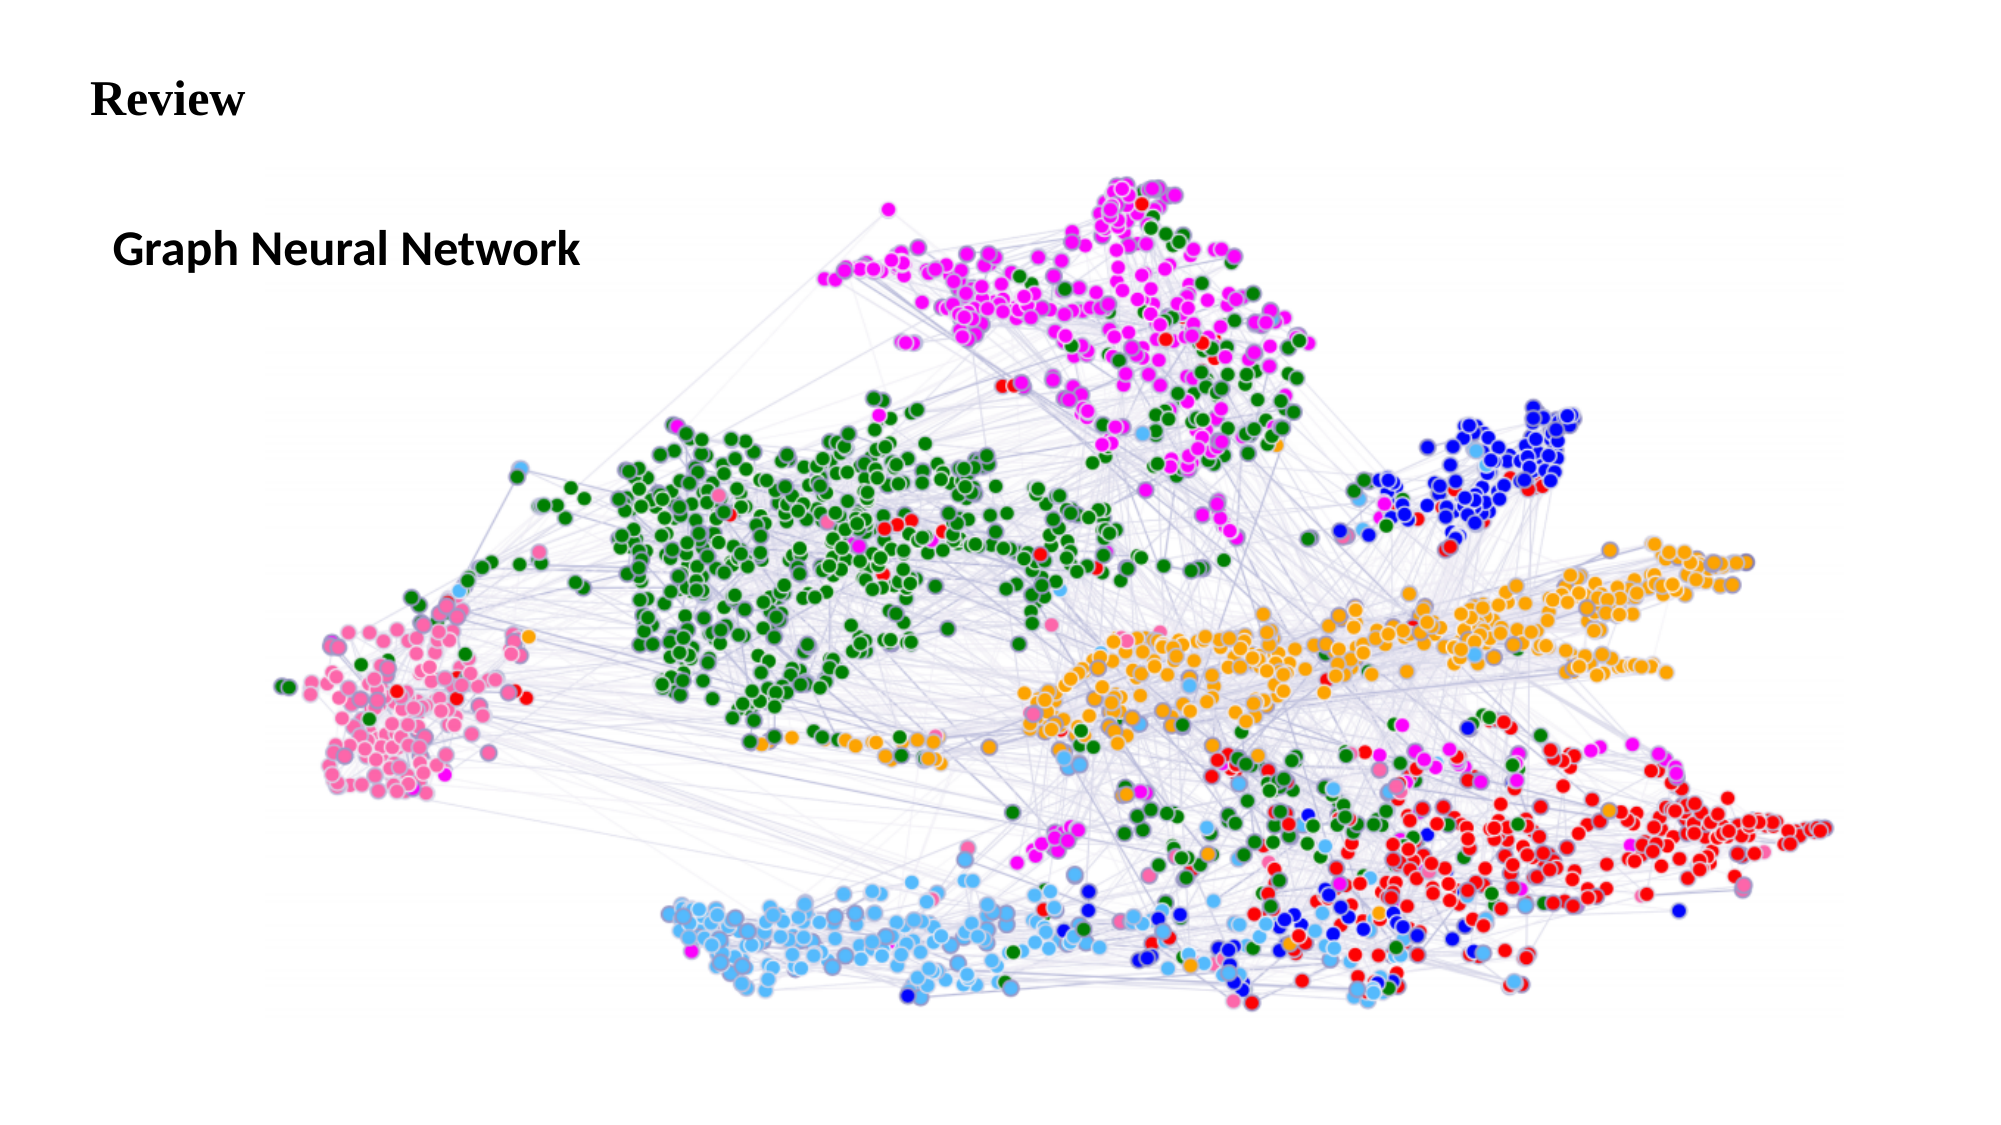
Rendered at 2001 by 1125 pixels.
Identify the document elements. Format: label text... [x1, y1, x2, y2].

picture [228, 134, 1873, 1047]
text_box Review [75, 58, 261, 134]
text_box Graph Neural Network [97, 208, 228, 283]
